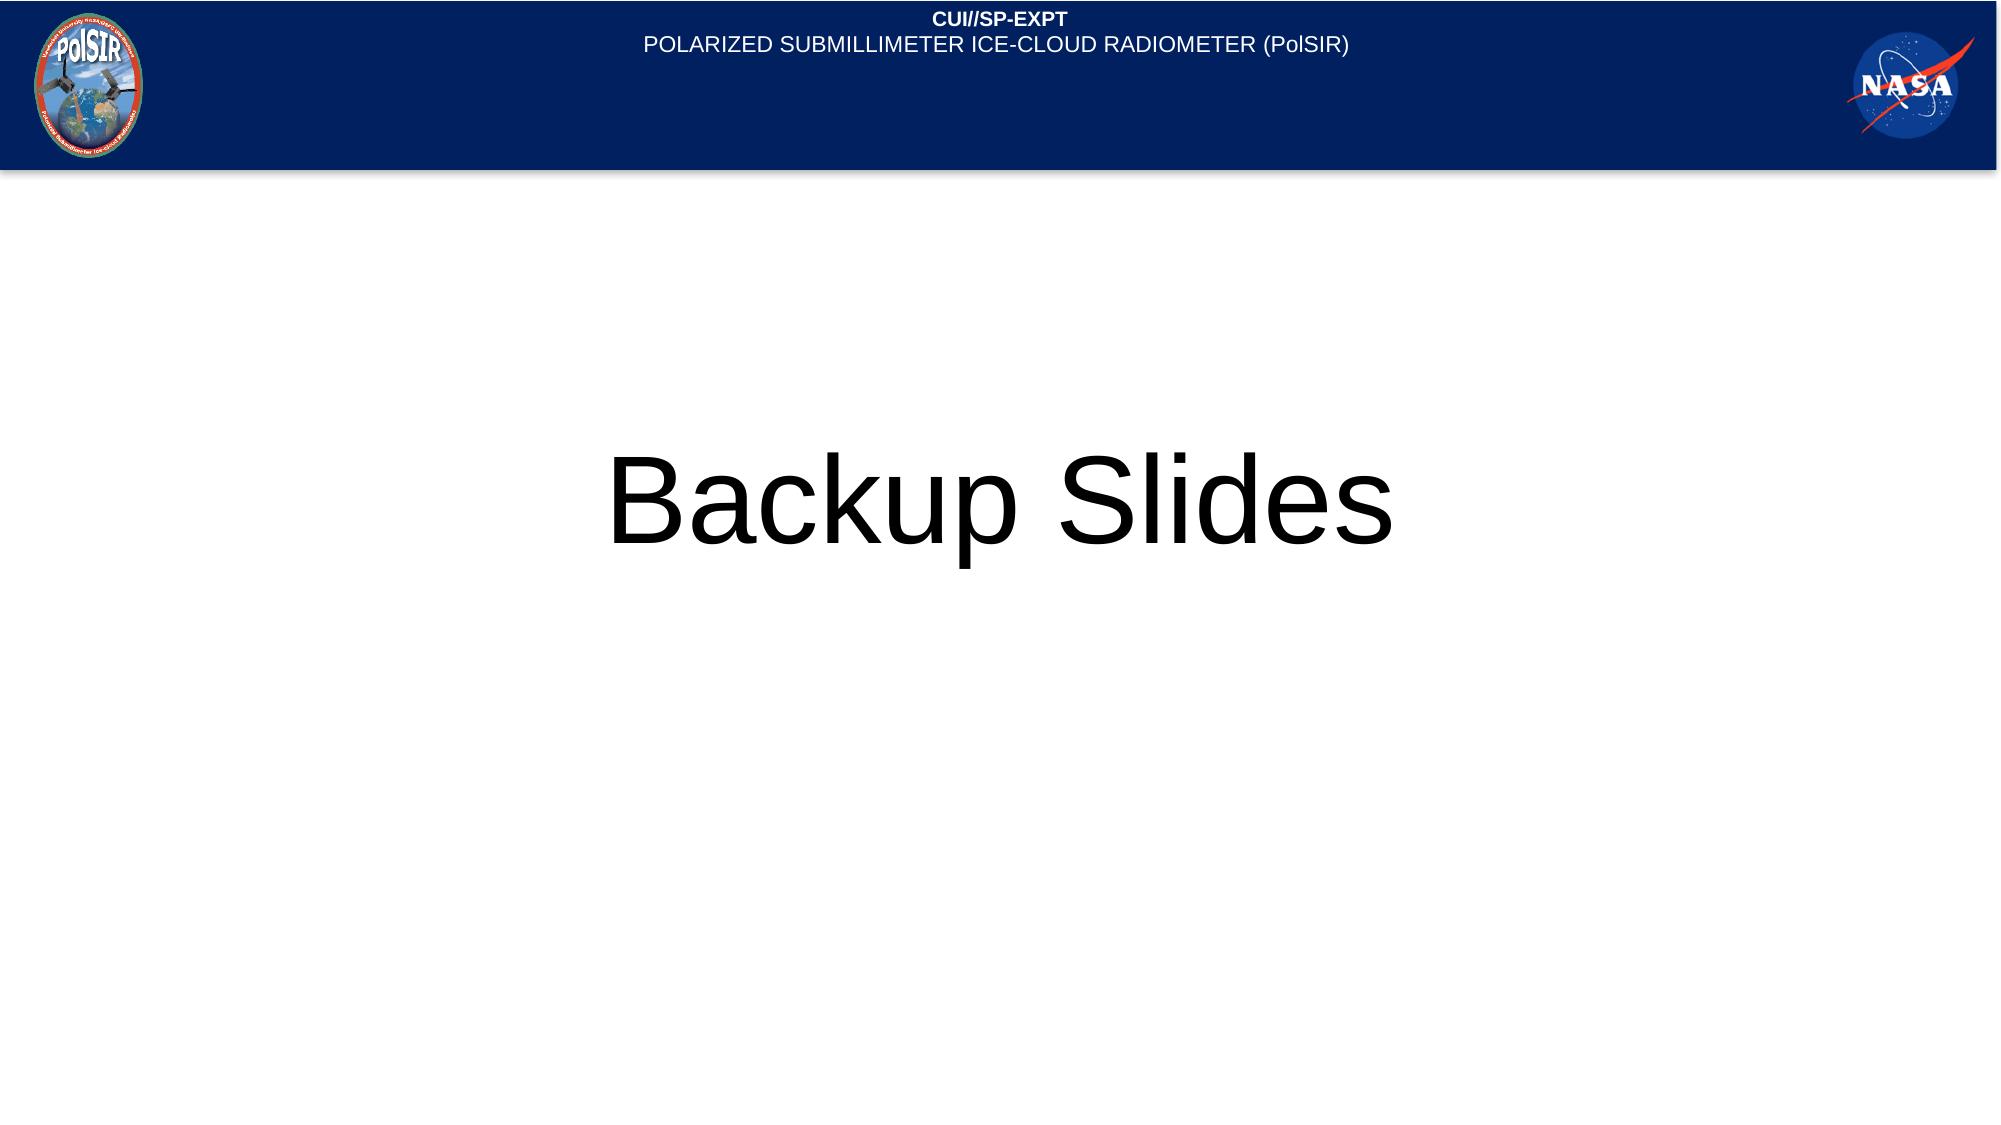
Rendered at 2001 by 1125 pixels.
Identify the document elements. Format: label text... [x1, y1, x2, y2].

title Backup Slides [249, 183, 1751, 576]
picture [34, 13, 143, 158]
picture [1812, 6, 2001, 164]
